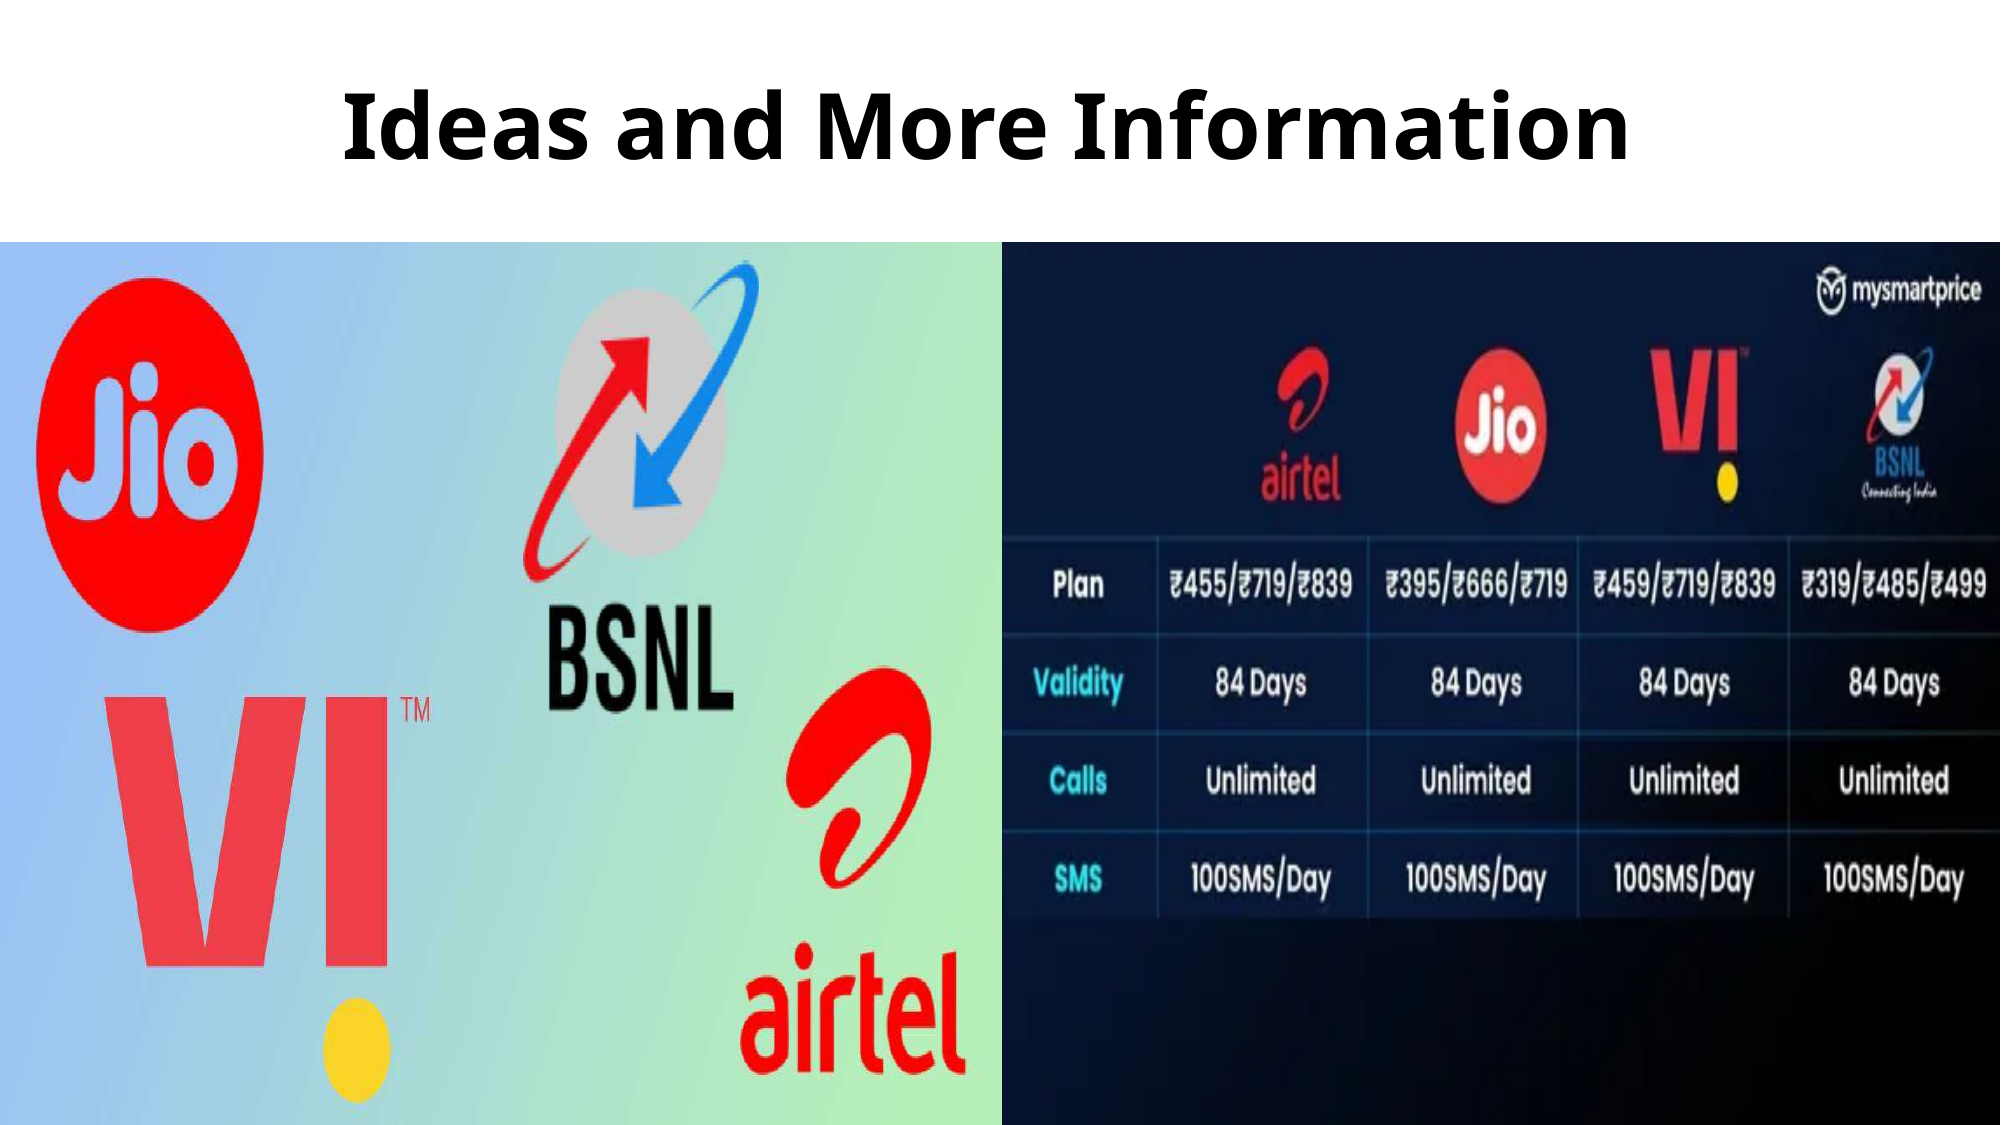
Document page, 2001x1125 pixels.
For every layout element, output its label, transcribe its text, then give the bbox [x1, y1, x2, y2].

picture [1002, 242, 2000, 1125]
title Ideas and More Information [0, 18, 2000, 242]
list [0, 242, 1002, 1125]
